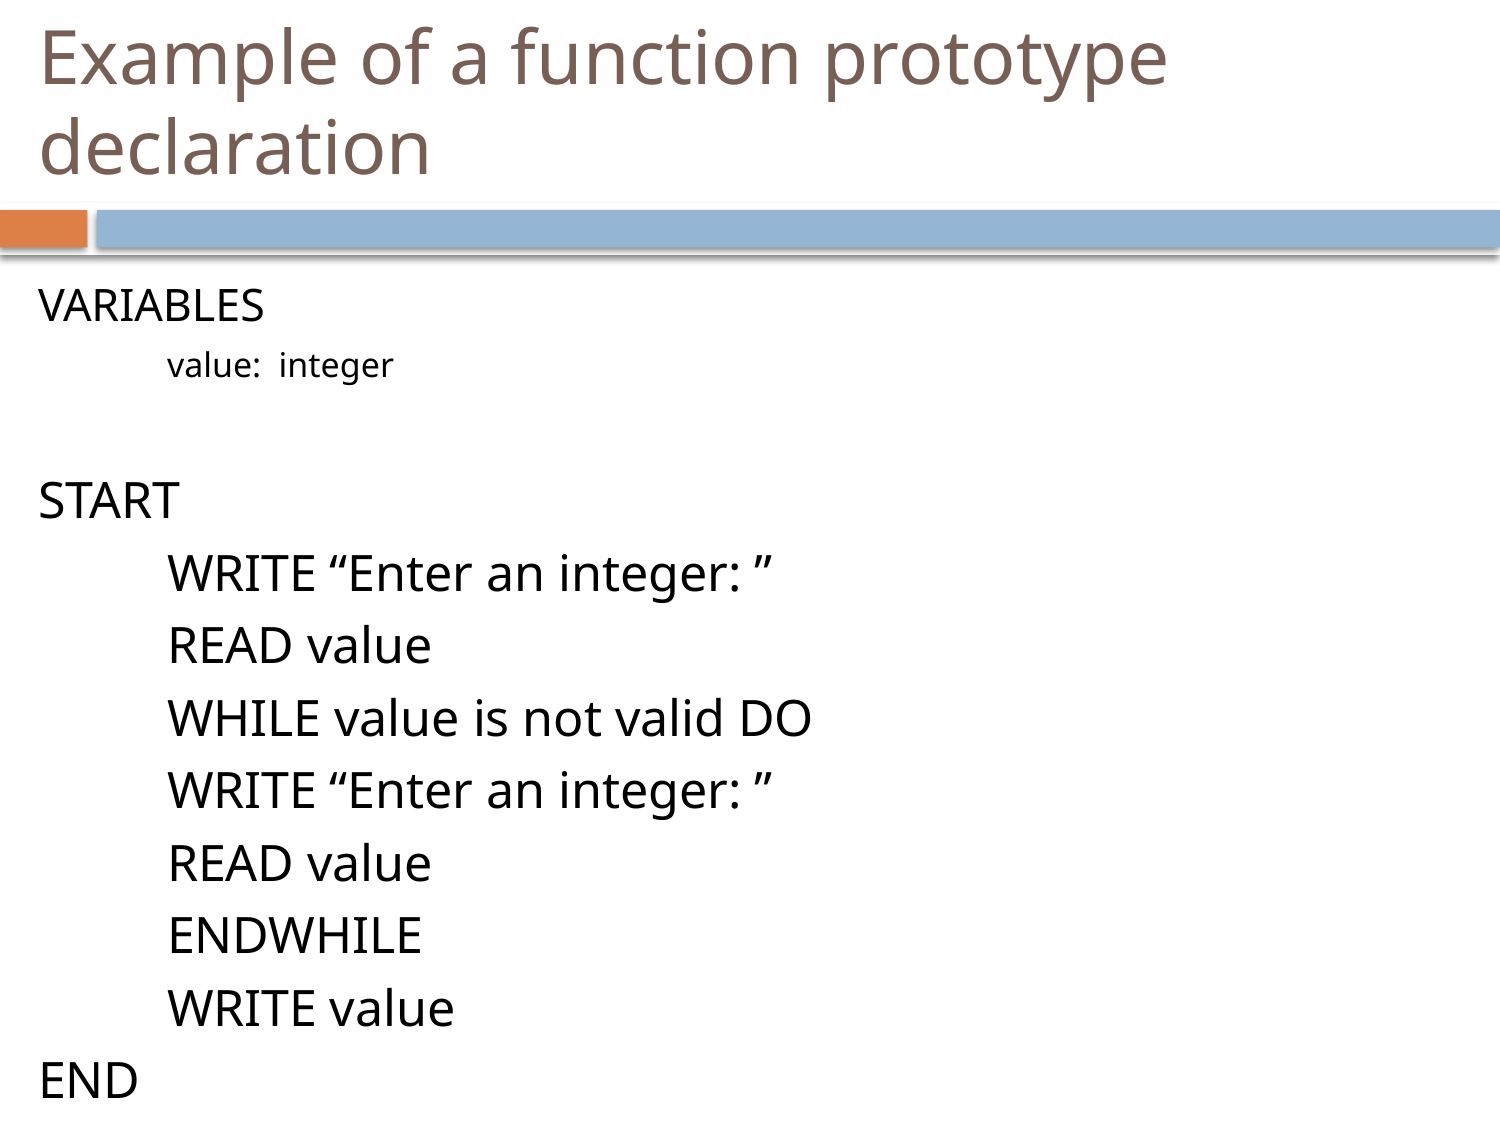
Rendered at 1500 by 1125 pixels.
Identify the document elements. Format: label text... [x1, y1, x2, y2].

title Example of a function prototype declaration [23, 0, 1500, 200]
list VARIABLES value: integer START WRITE “Enter an integer: ” READ value WHILE value is not valid DO WRITE “Enter an integer: ” READ value ENDWHILE WRITE value END [23, 269, 1500, 1125]
